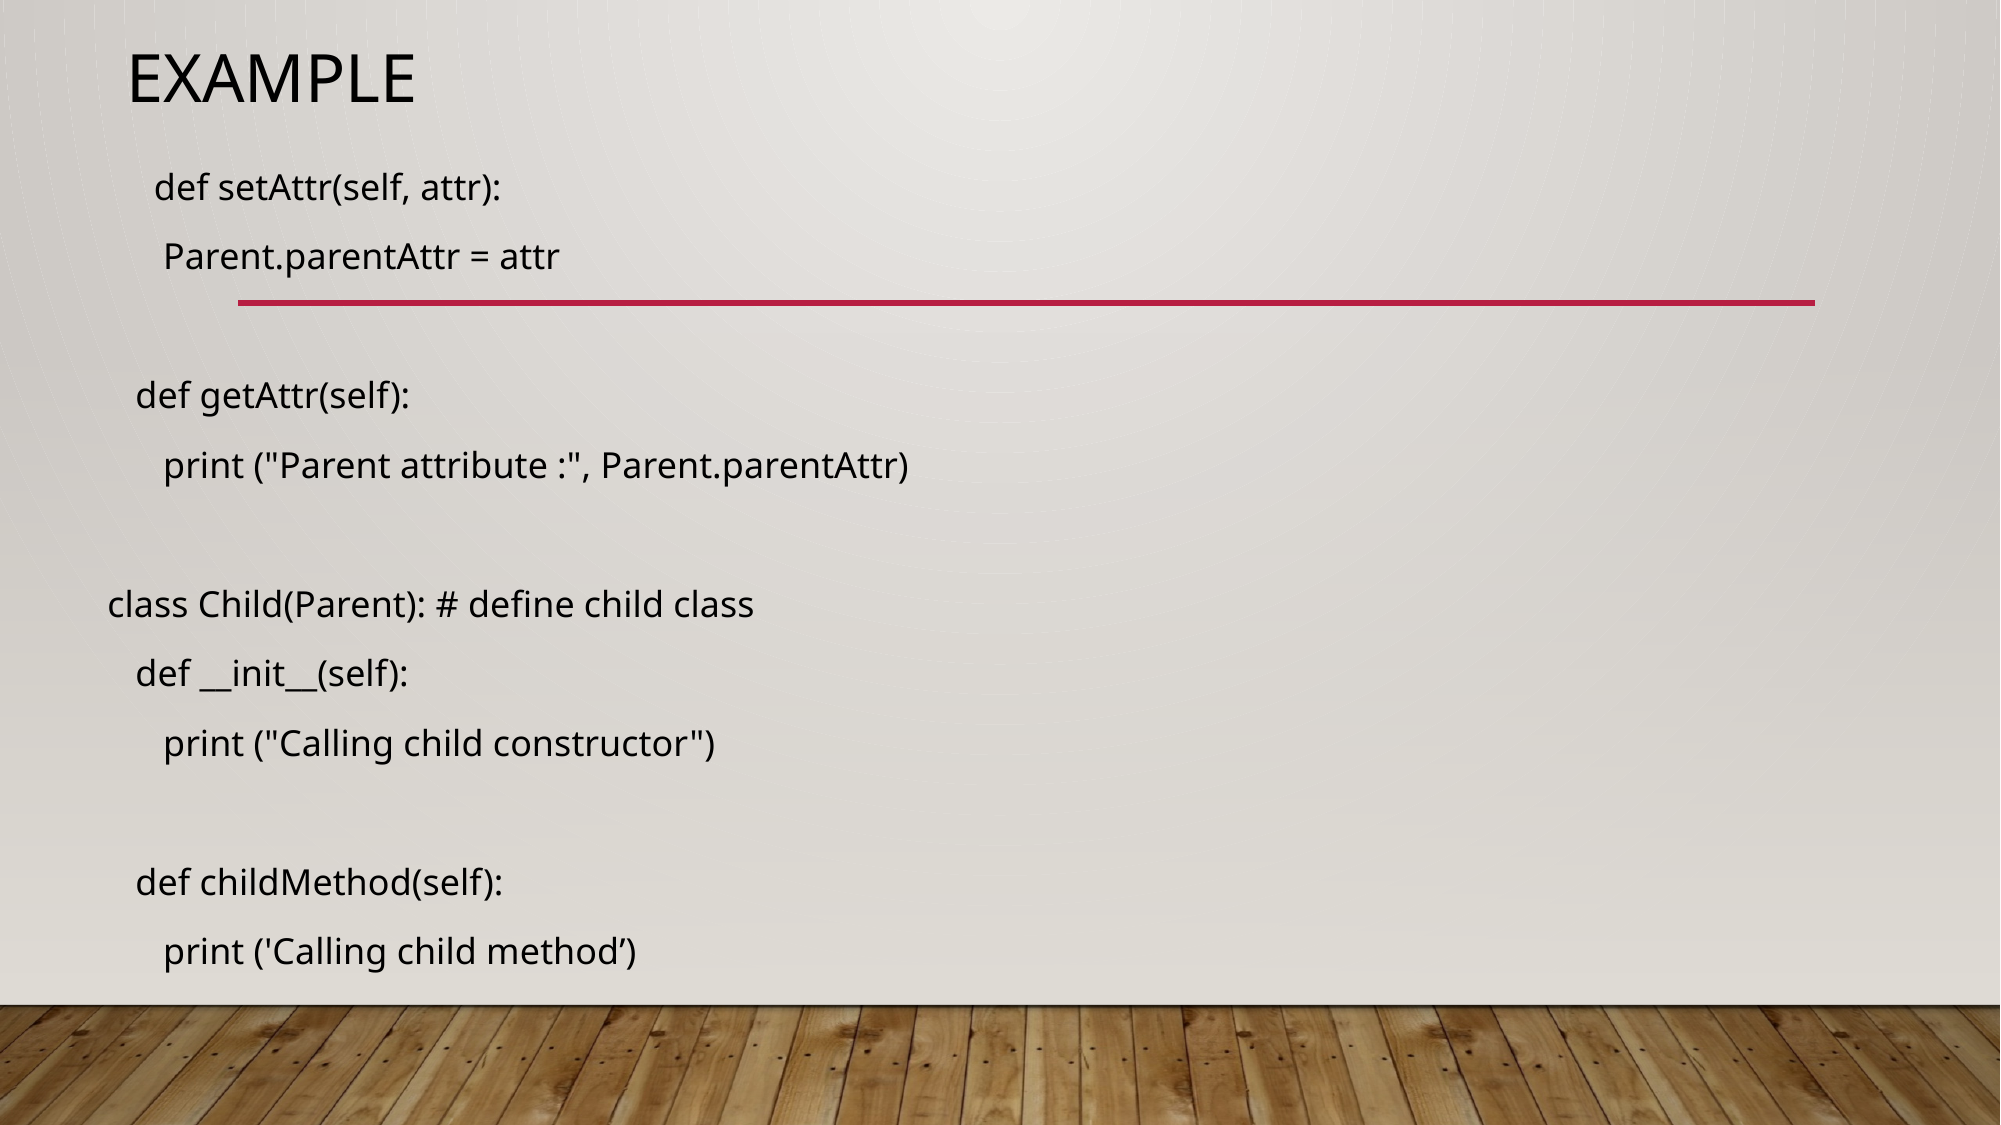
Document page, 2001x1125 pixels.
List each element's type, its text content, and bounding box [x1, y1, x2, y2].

list def setAttr(self, attr): Parent.parentAttr = attr def getAttr(self): print ("Parent attribute :", Parent.parentAttr) class Child(Parent): # define child class def __init__(self): print ("Calling child constructor") def childMethod(self): print ('Calling child method’) [92, 148, 1814, 989]
picture [0, 1005, 2000, 1125]
title Example [111, 37, 1814, 132]
